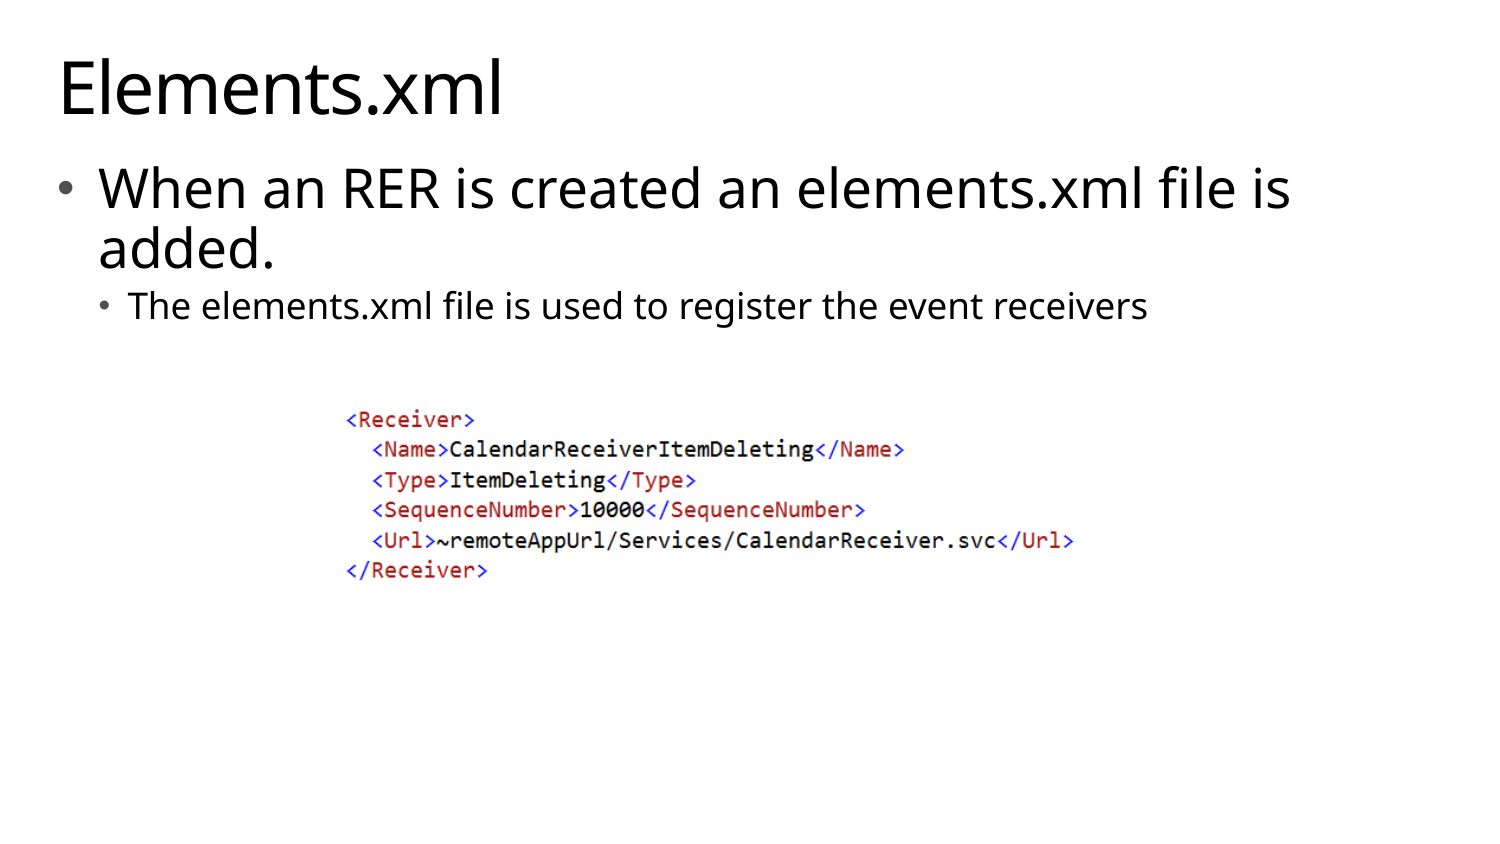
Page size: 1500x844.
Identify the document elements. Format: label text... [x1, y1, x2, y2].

picture [337, 407, 1116, 587]
list When an RER is created an elements.xml file is added. The elements.xml file is used to register the event receivers [33, 147, 1467, 401]
title Elements.xml [33, 35, 1468, 147]
